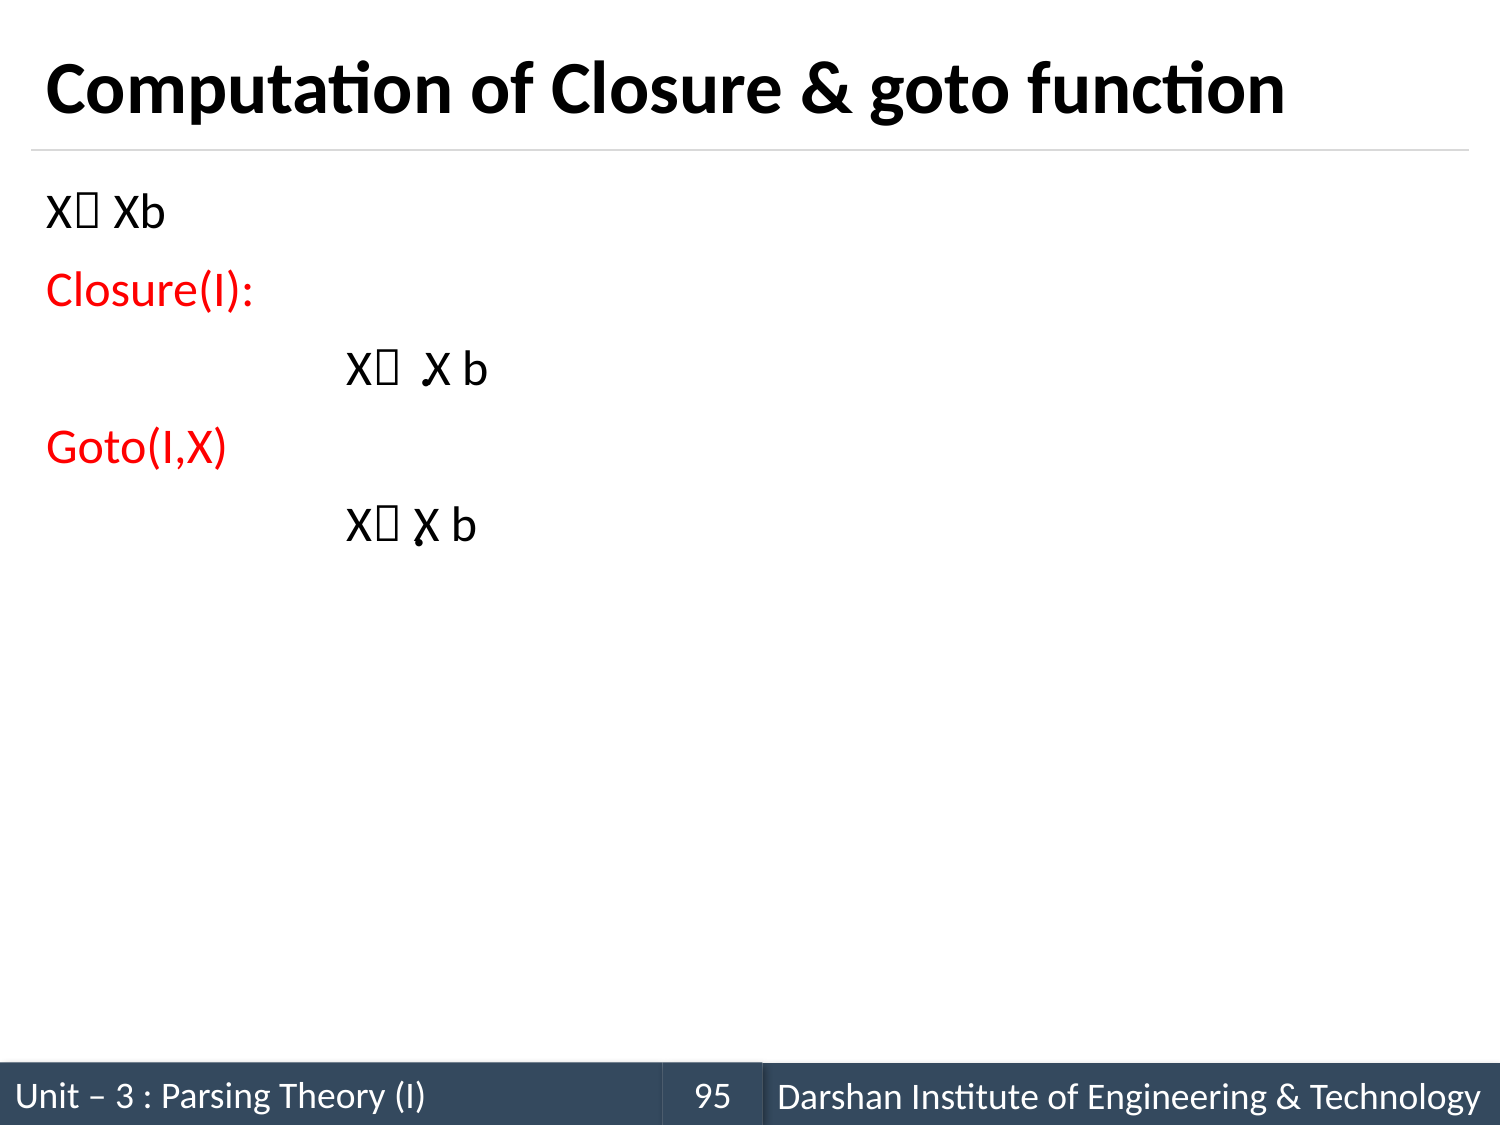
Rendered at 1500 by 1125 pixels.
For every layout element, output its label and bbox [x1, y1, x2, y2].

title [31, 17, 1469, 150]
list [31, 162, 1469, 1038]
text_box [393, 346, 459, 387]
text_box [386, 505, 452, 547]
